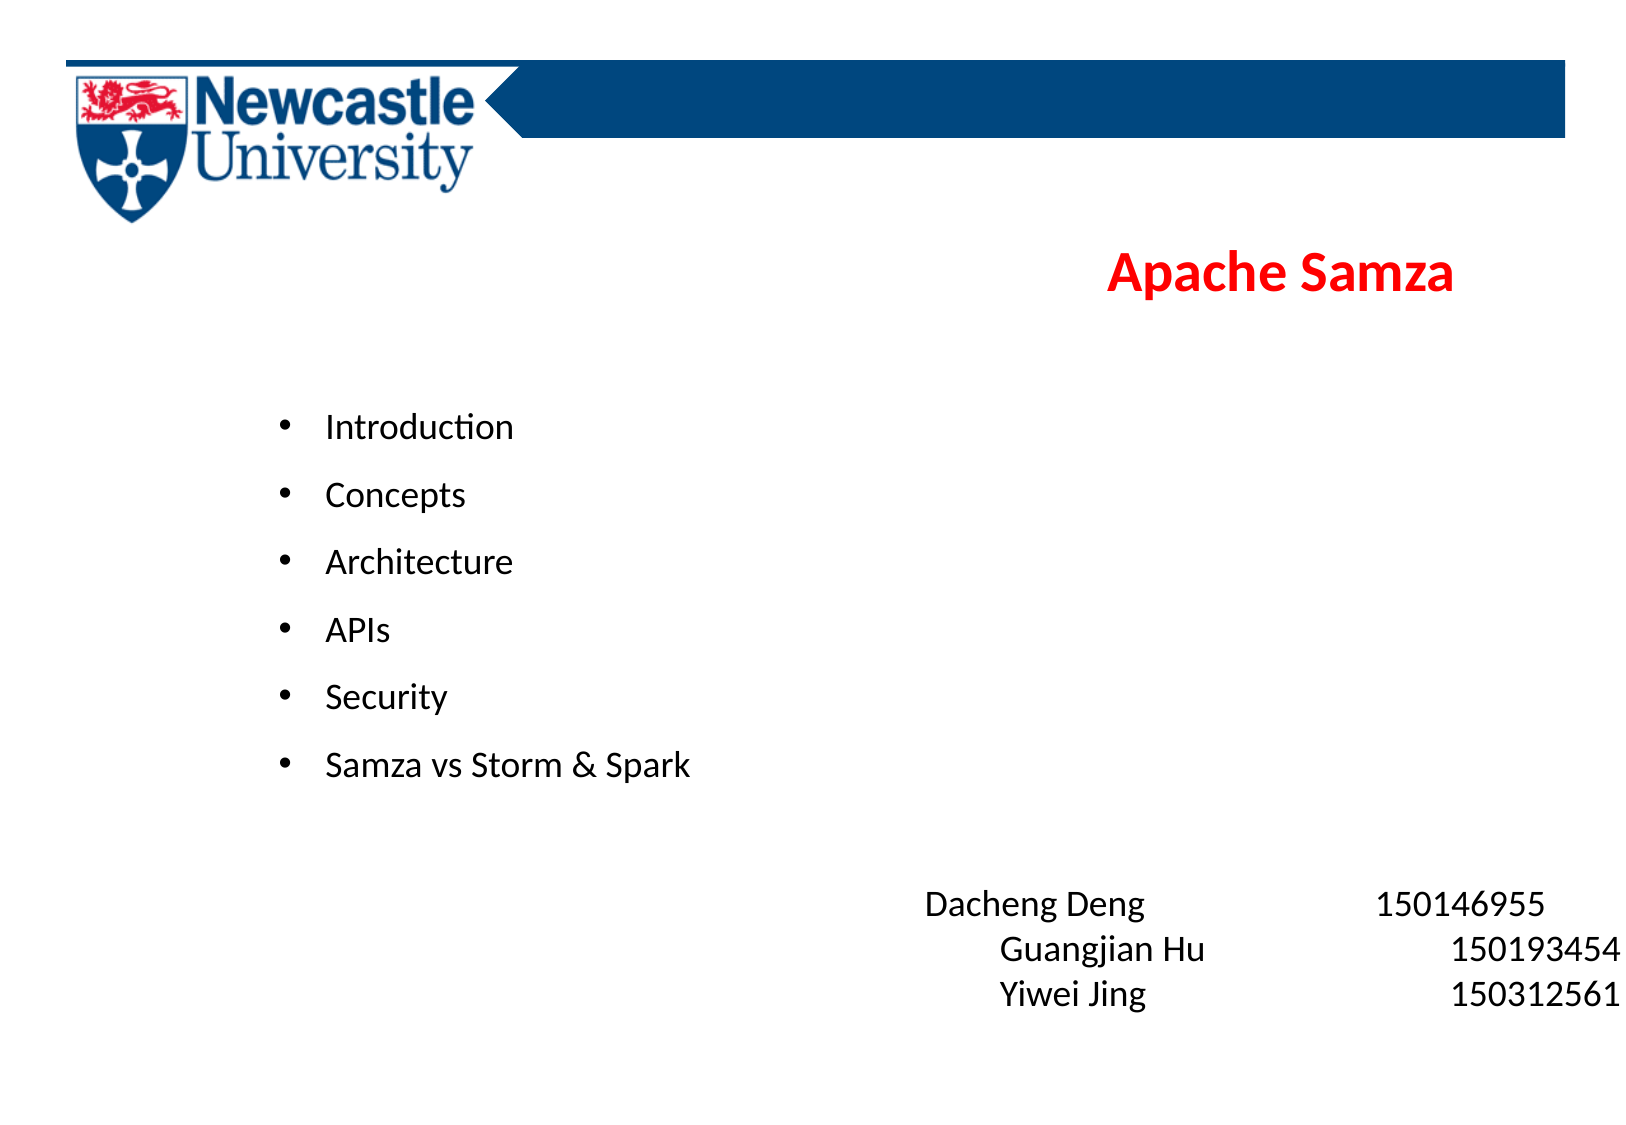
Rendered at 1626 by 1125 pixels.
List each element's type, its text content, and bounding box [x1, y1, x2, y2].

text_box Introduction Concepts Architecture APIs Security Samza vs Storm & Spark [263, 372, 707, 793]
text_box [65, 0, 1566, 313]
text_box Dacheng Deng 150146955 Guangjian Hu 150193454 Yiwei Jing 150312561 [835, 871, 1625, 1067]
